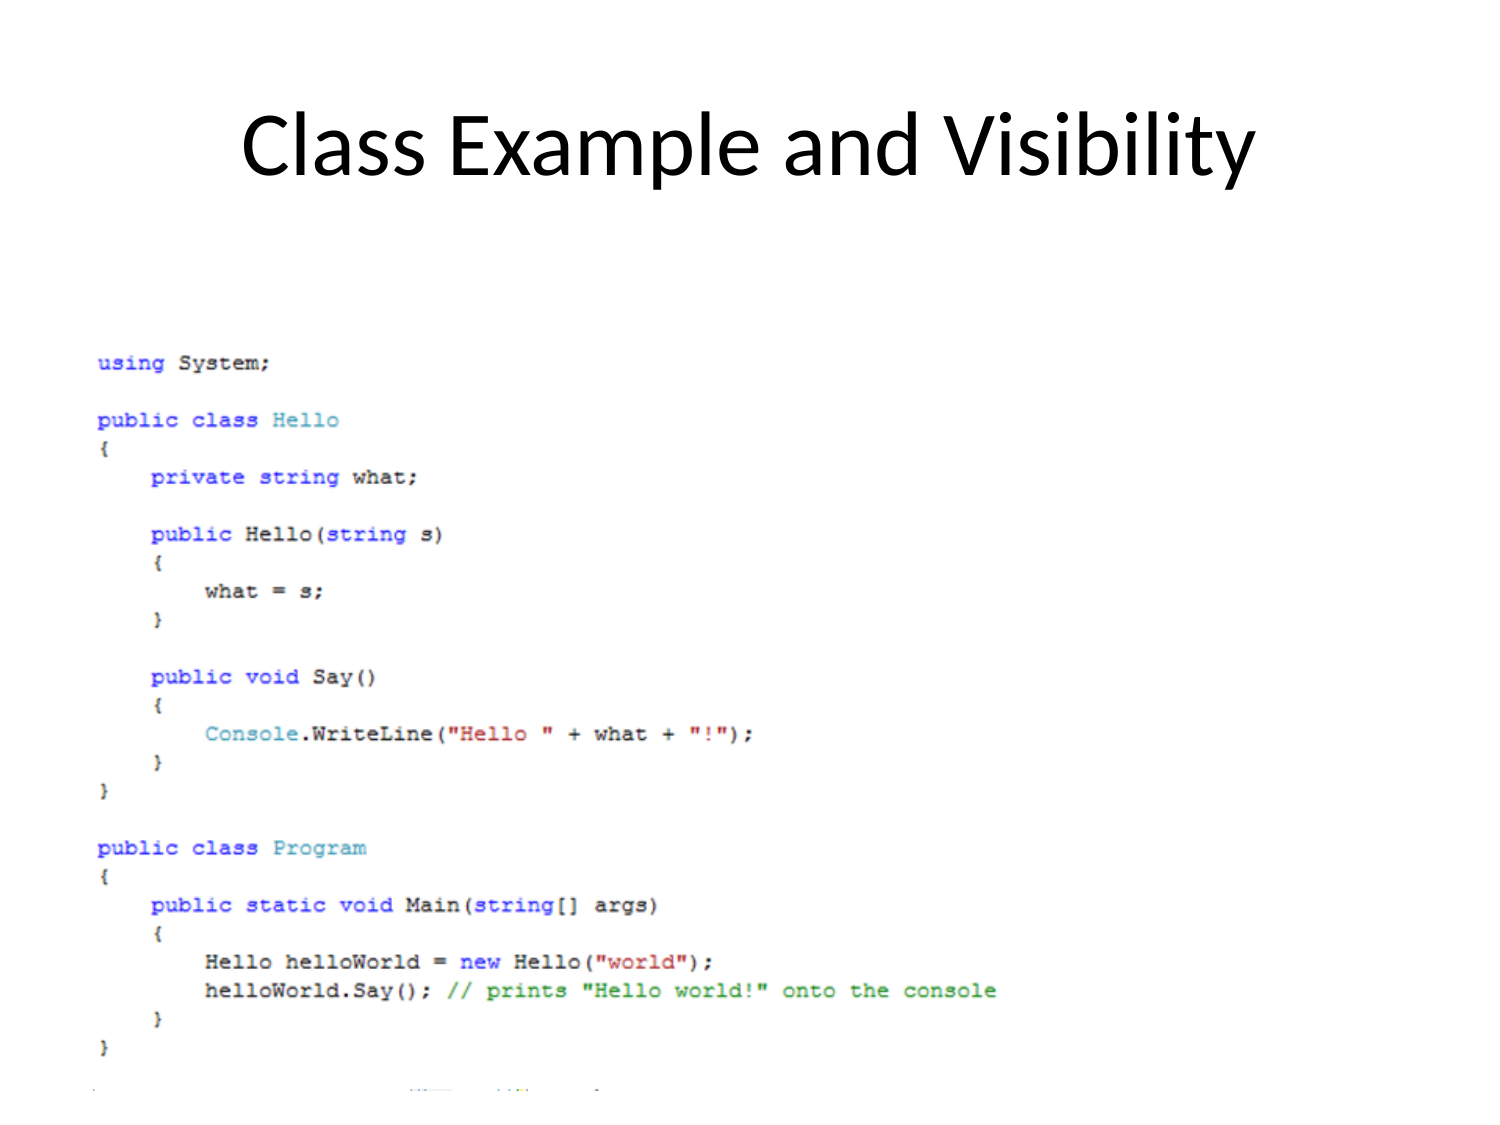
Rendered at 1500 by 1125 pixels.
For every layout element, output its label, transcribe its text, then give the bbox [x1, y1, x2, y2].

picture [93, 351, 1021, 1091]
title Class Example and Visibility [75, 45, 1425, 233]
